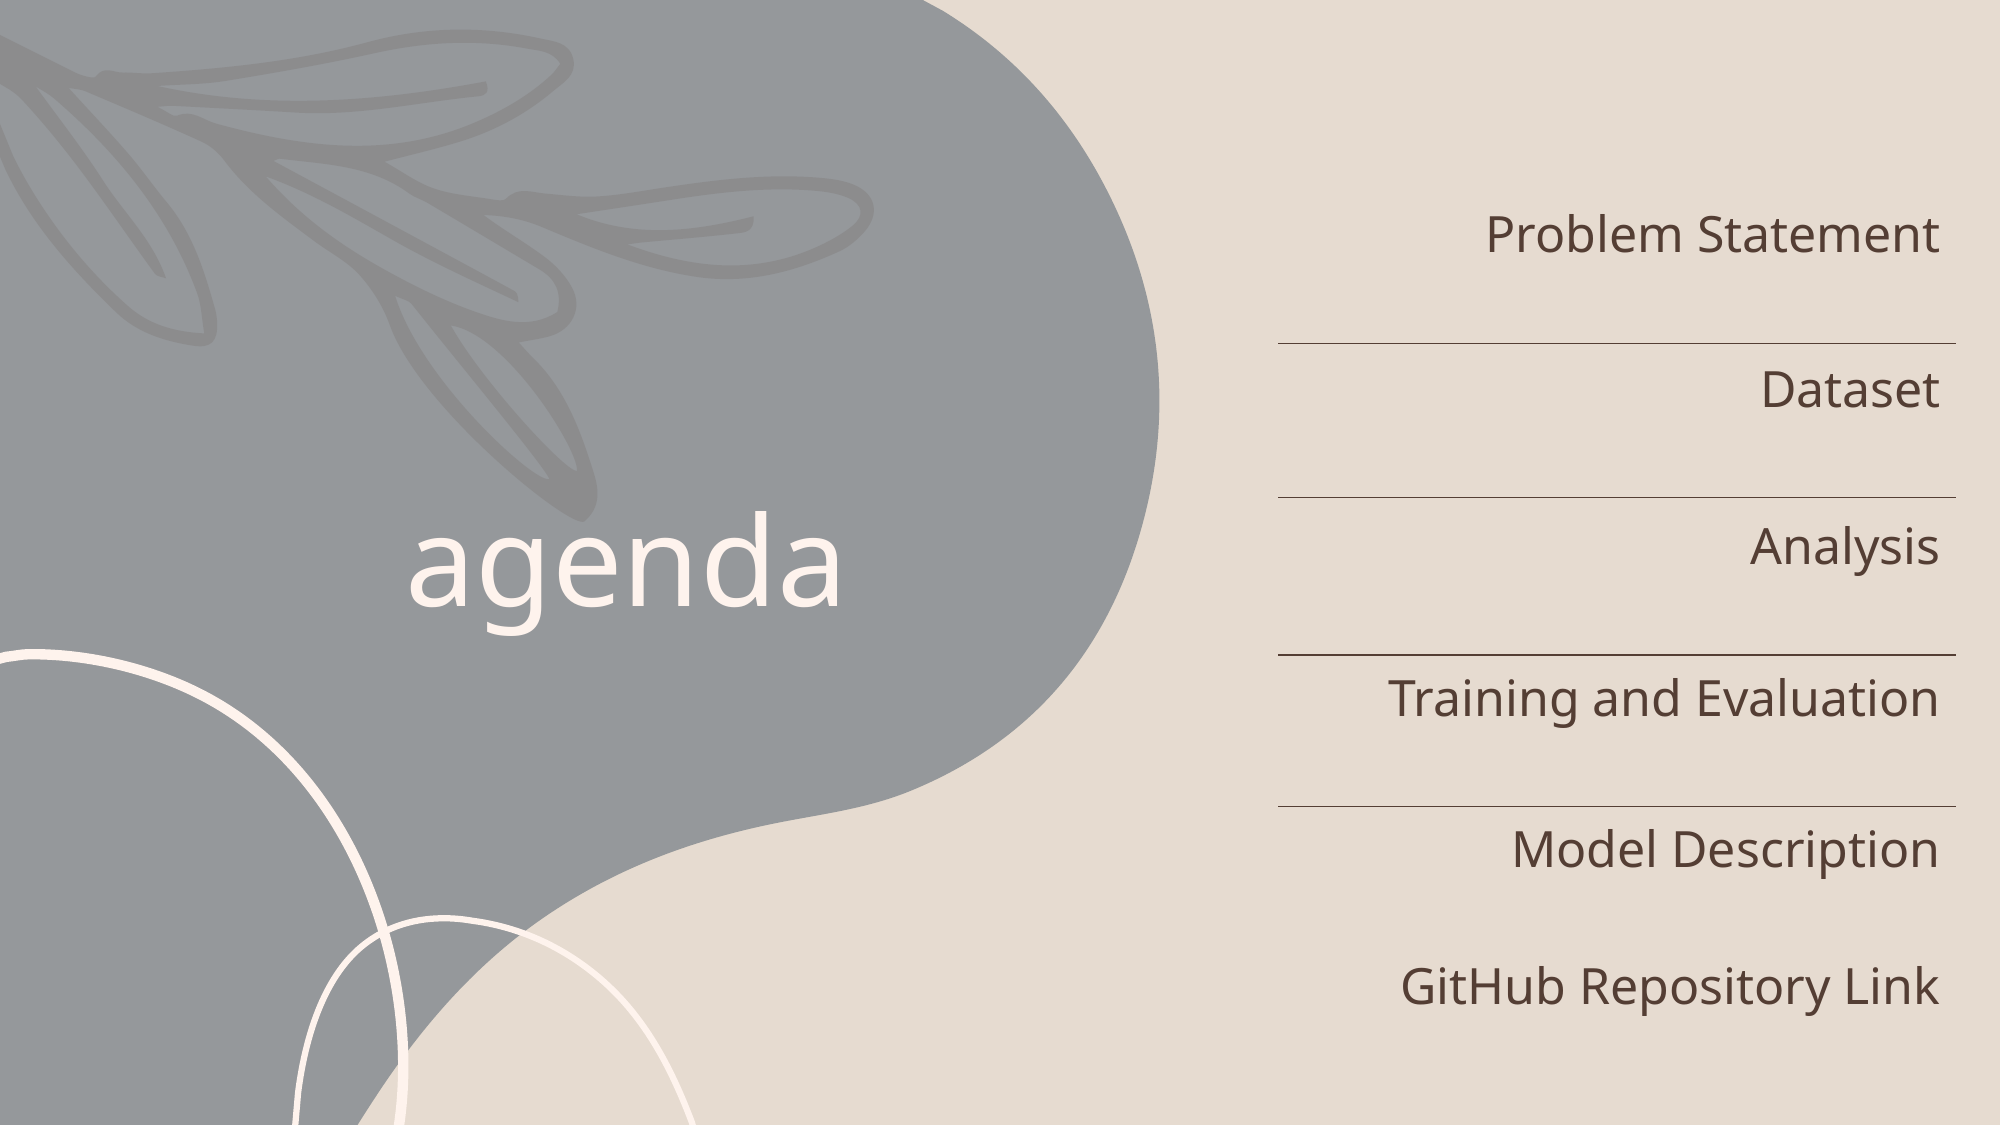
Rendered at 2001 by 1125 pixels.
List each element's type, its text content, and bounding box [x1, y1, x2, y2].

table_header Problem Statement [1278, 192, 1956, 343]
table_cell Analysis [1278, 498, 1956, 654]
title agenda [115, 457, 1138, 675]
table_cell Model Description GitHub Repository Link [1278, 807, 1956, 1027]
table_cell Training and Evaluation [1278, 656, 1956, 806]
table_cell Dataset [1278, 344, 1956, 497]
